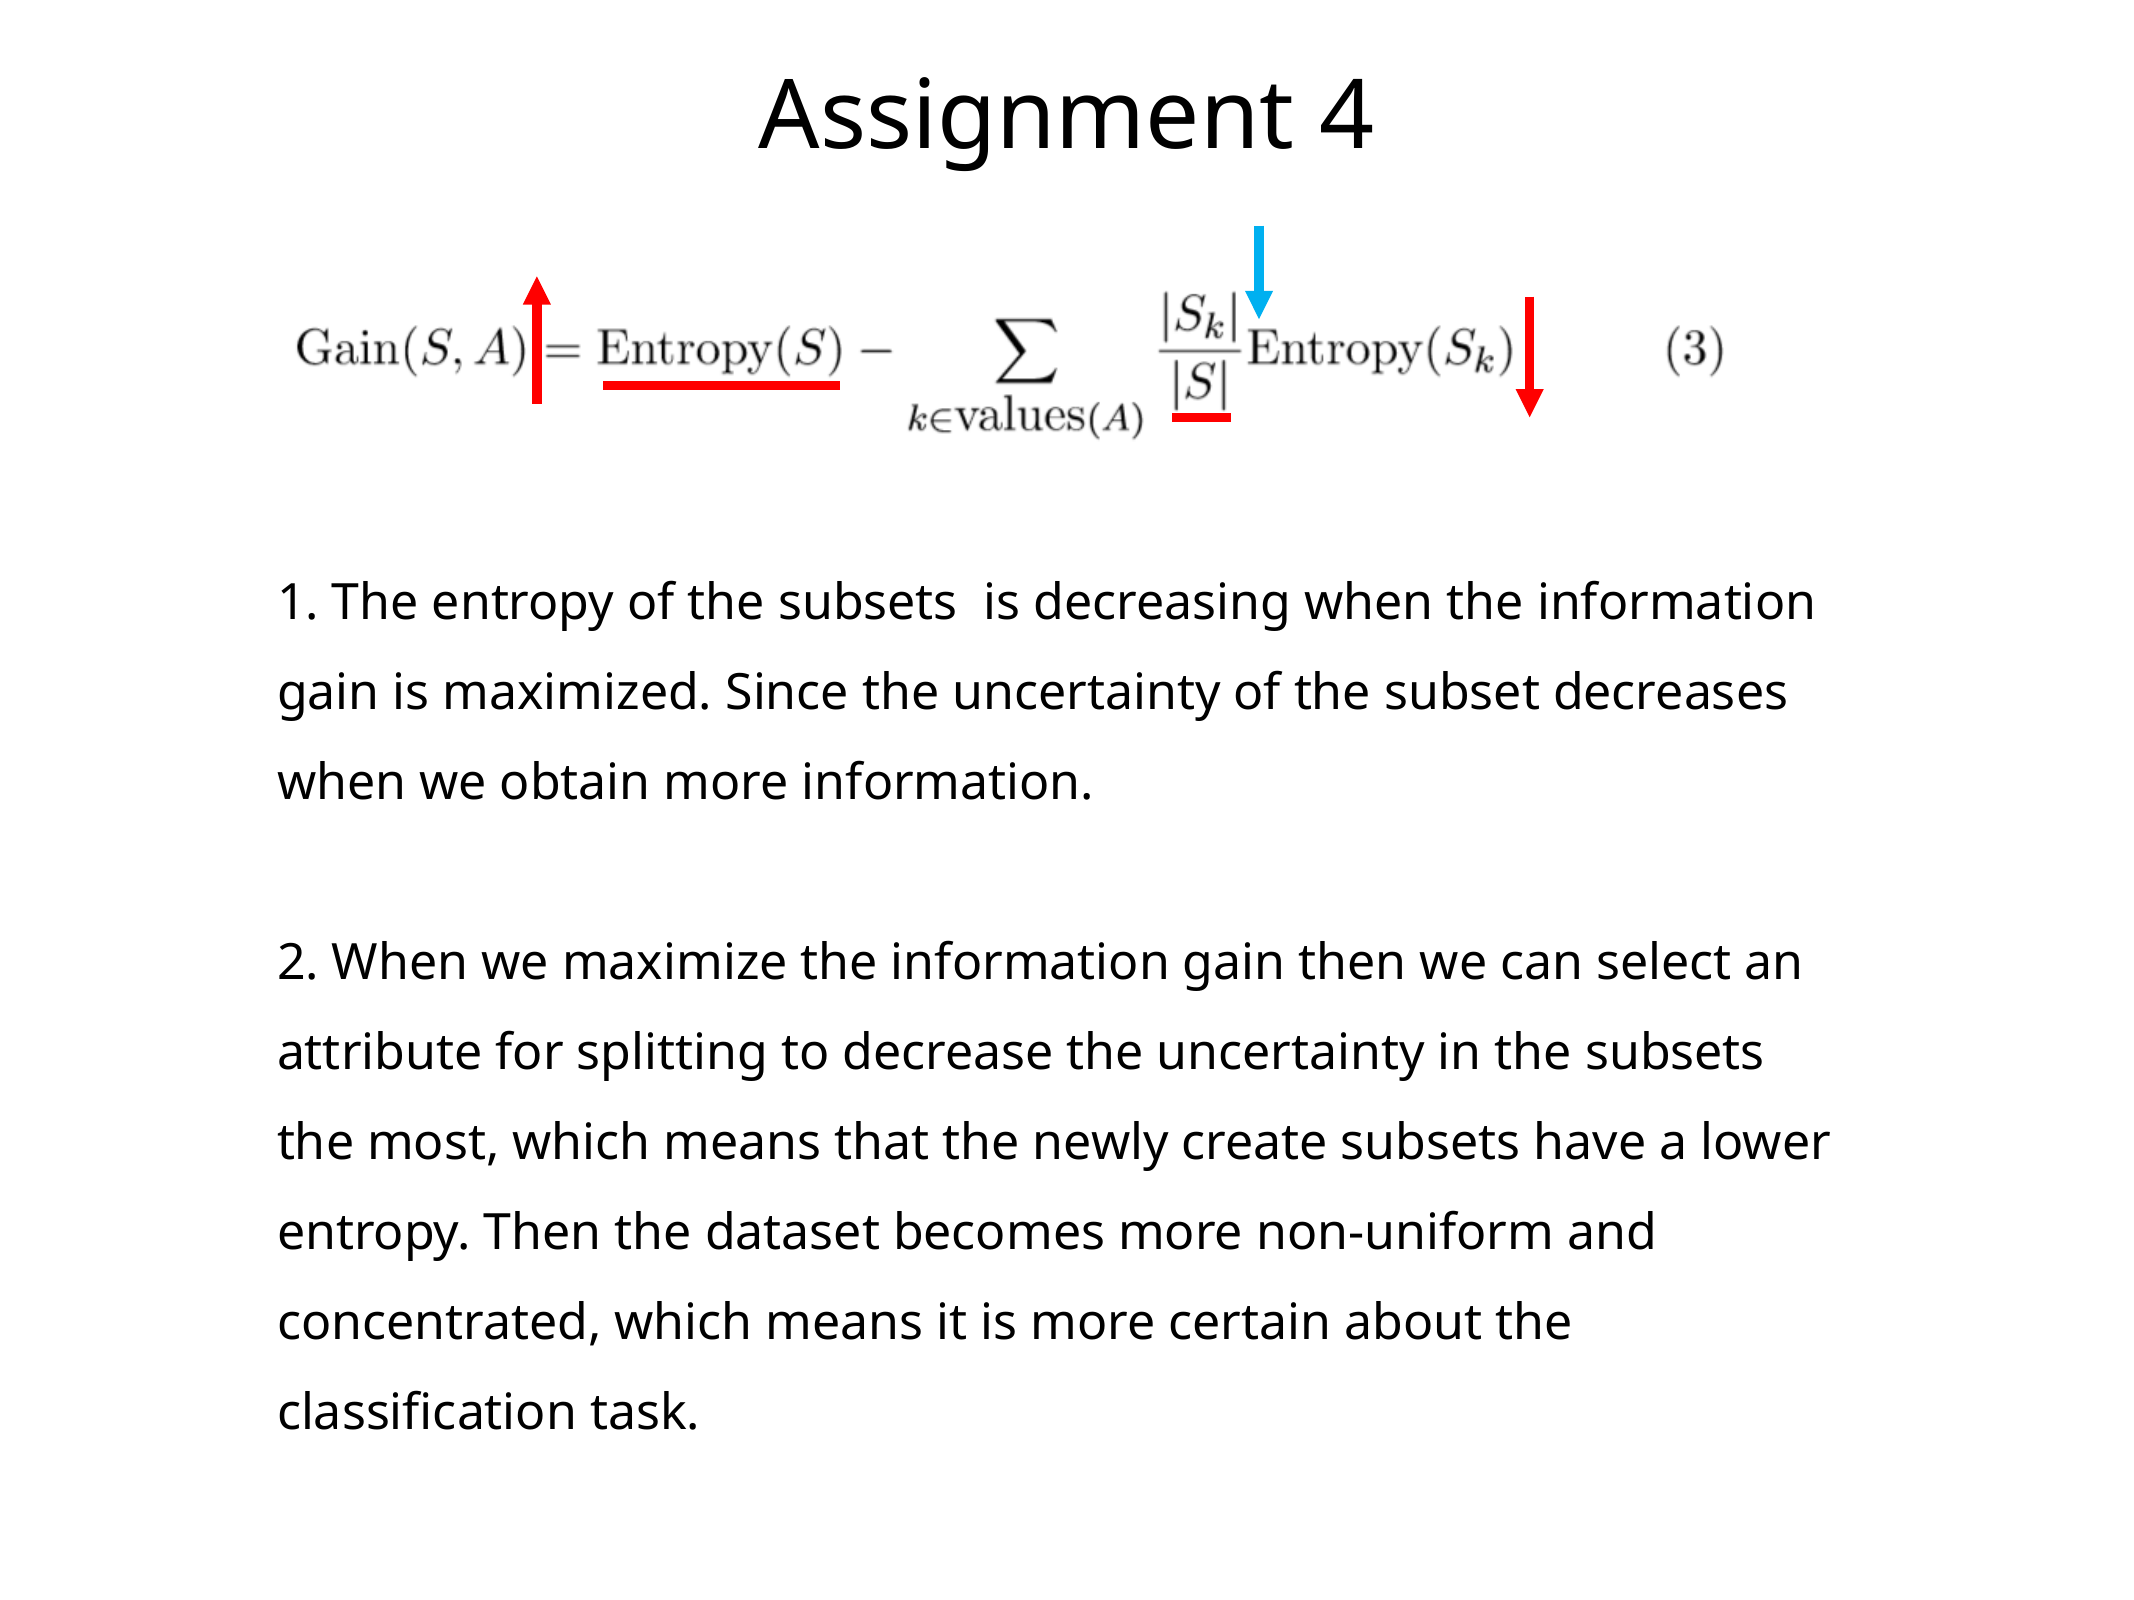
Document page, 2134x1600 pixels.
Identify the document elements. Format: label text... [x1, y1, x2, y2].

title Assignment 4 [457, 43, 1676, 177]
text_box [268, 225, 1741, 465]
